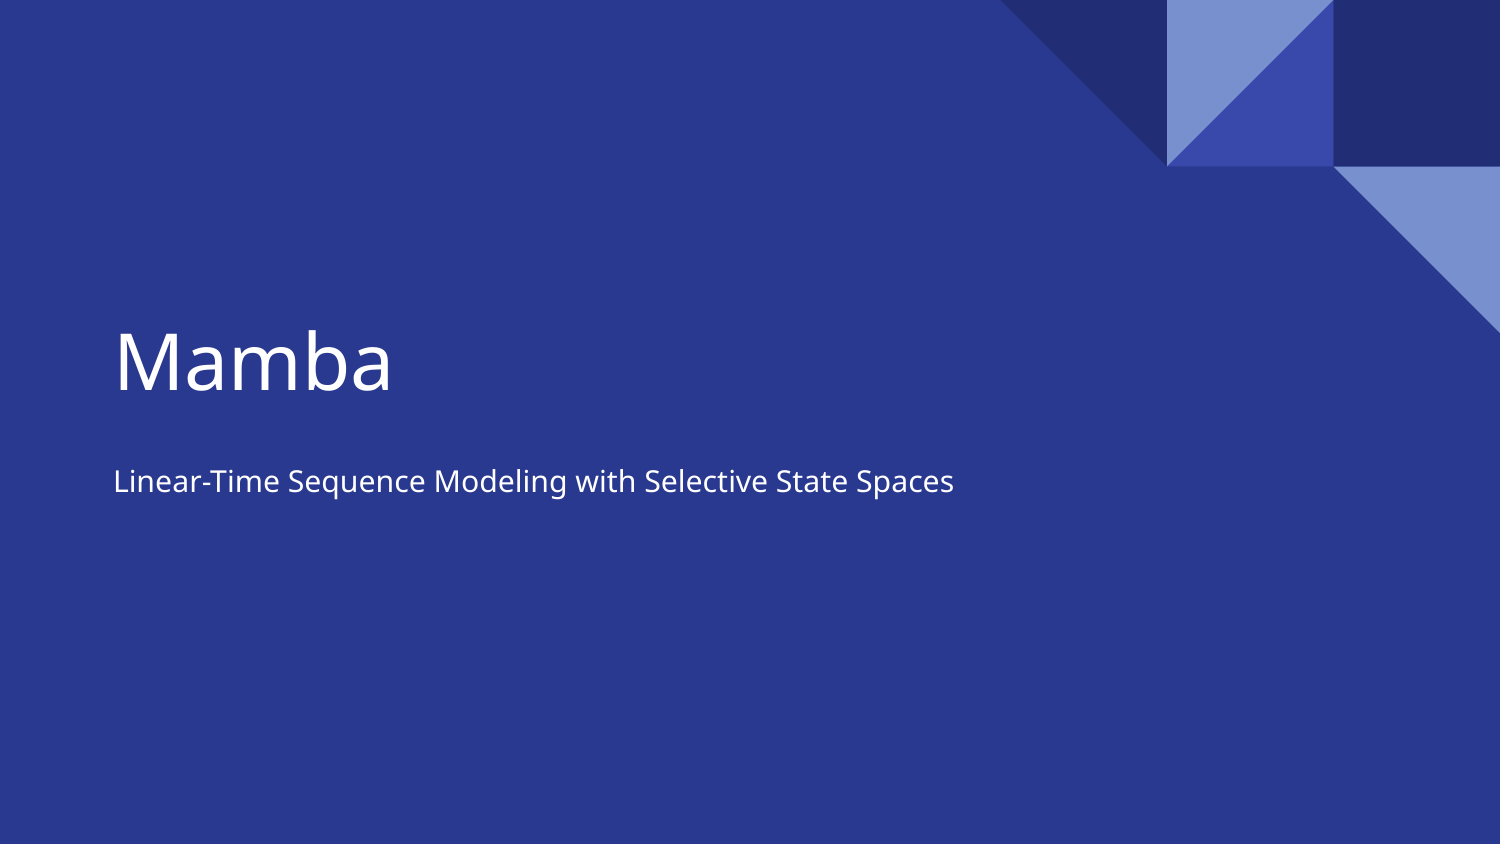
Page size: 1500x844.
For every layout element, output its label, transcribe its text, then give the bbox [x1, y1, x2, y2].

subtitle Linear-Time Sequence Modeling with Selective State Spaces [98, 445, 1447, 517]
title Mamba [98, 291, 1447, 429]
